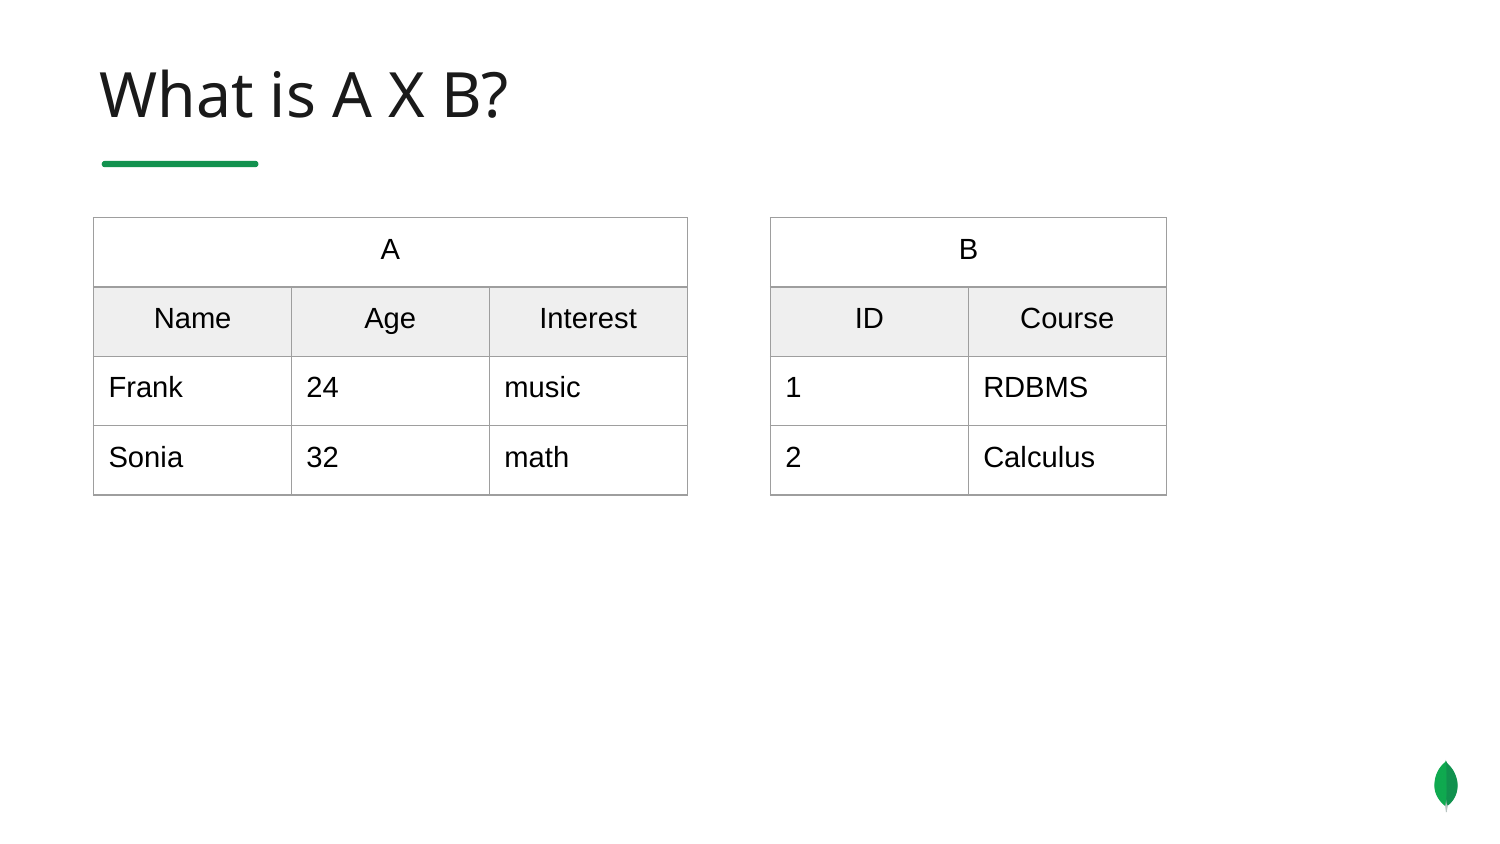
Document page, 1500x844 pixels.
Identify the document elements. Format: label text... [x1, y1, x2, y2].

table_header B [771, 218, 1166, 286]
picture [1433, 759, 1459, 813]
table_cell math [490, 426, 687, 494]
table_cell 32 [292, 426, 489, 494]
table_header A [94, 218, 687, 286]
table_cell Name [94, 288, 291, 356]
table_cell Interest [490, 288, 687, 356]
table_cell Age [292, 288, 489, 356]
table_cell Frank [94, 357, 291, 425]
table_cell ID [771, 288, 968, 356]
table_cell 24 [292, 357, 489, 425]
table_cell Sonia [94, 426, 291, 494]
text_box What is A X B? [93, 49, 1069, 133]
table_cell 2 [771, 426, 968, 494]
text_box [93, 217, 1376, 705]
table_cell RDBMS [969, 357, 1166, 425]
table_cell music [490, 357, 687, 425]
table_cell 1 [771, 357, 968, 425]
table_cell Calculus [969, 426, 1166, 494]
table_cell Course [969, 288, 1166, 356]
